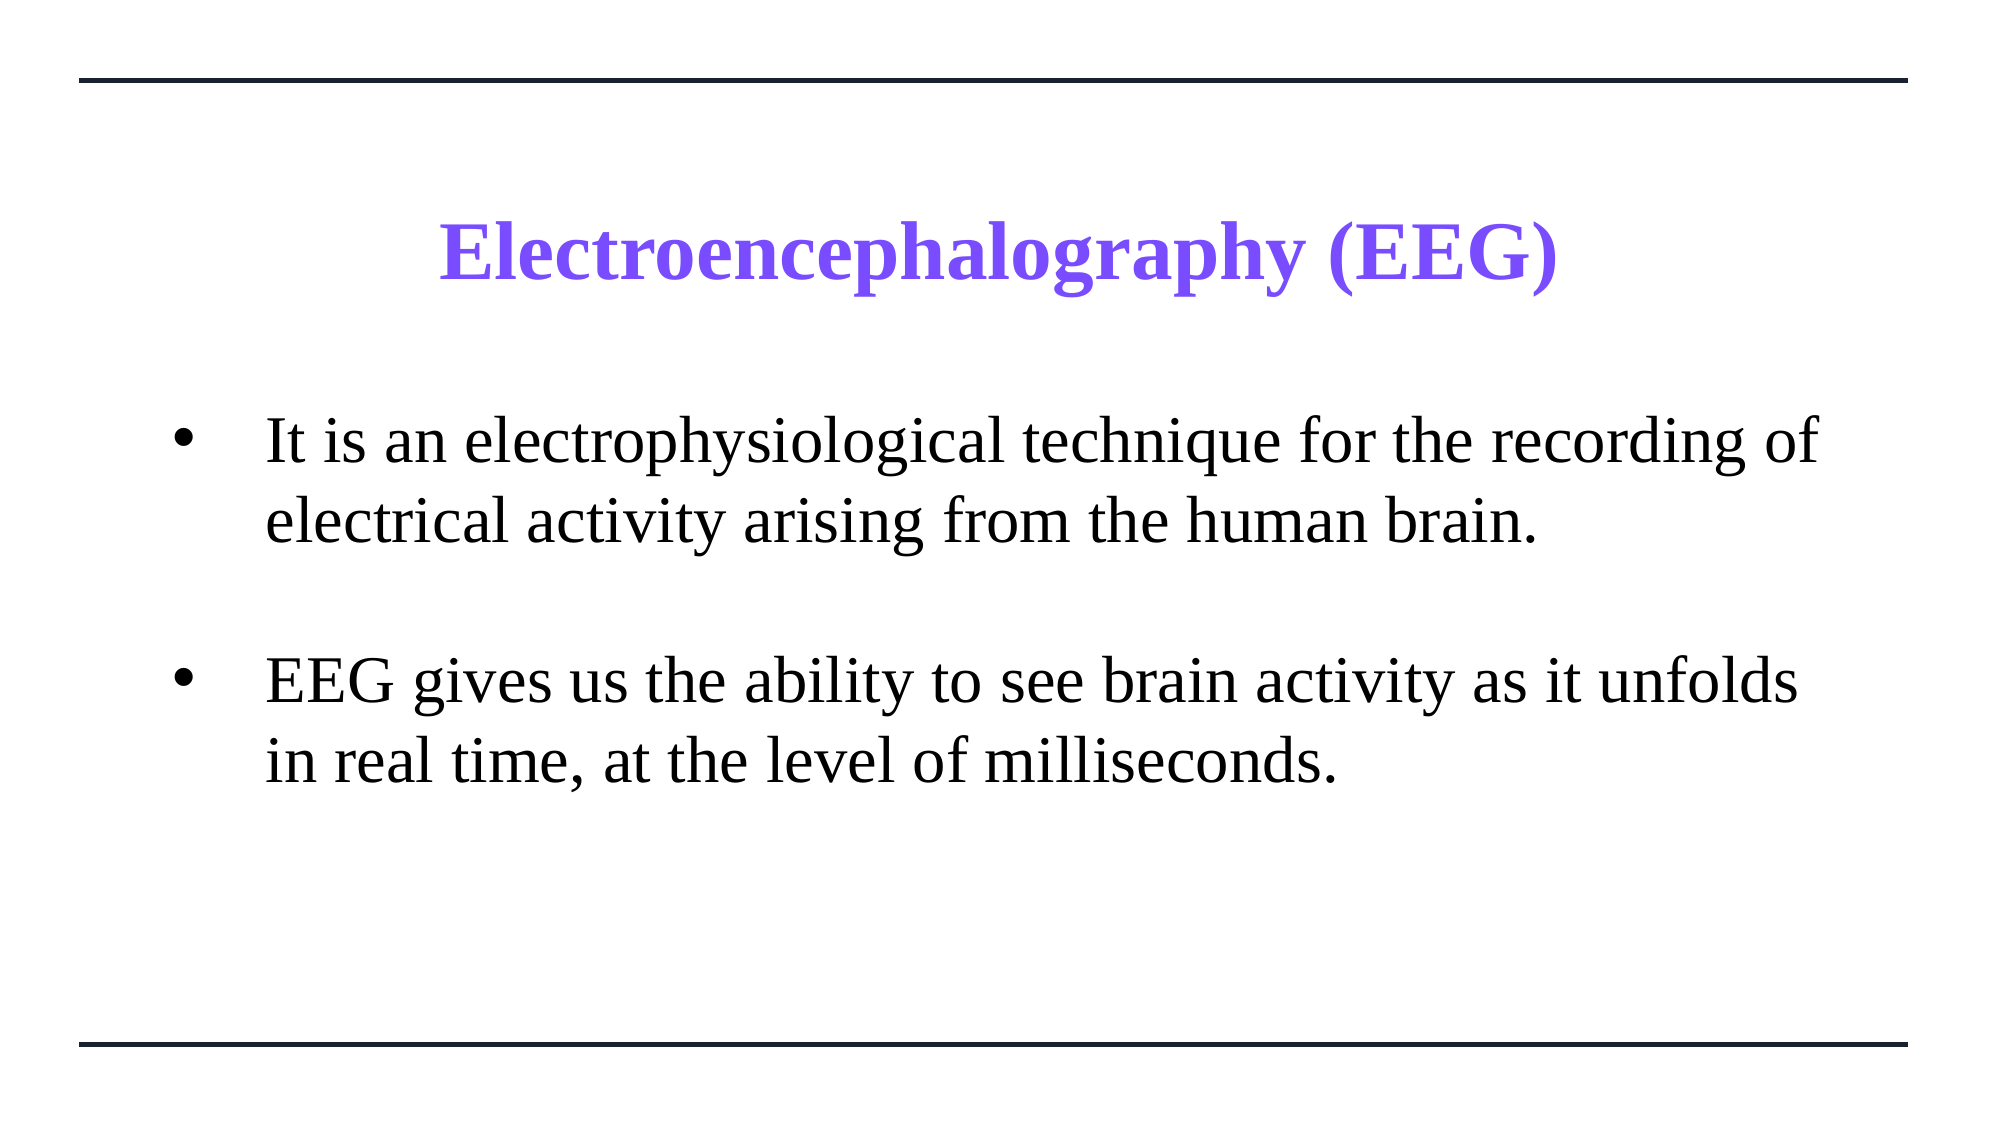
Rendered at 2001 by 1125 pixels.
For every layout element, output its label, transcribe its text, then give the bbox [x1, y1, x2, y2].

text_box Electroencephalography (EEG) It is an electrophysiological technique for the recording of electrical activity arising from the human brain. EEG gives us the ability to see brain activity as it unfolds in real time, at the level of milliseconds. [157, 188, 1843, 929]
